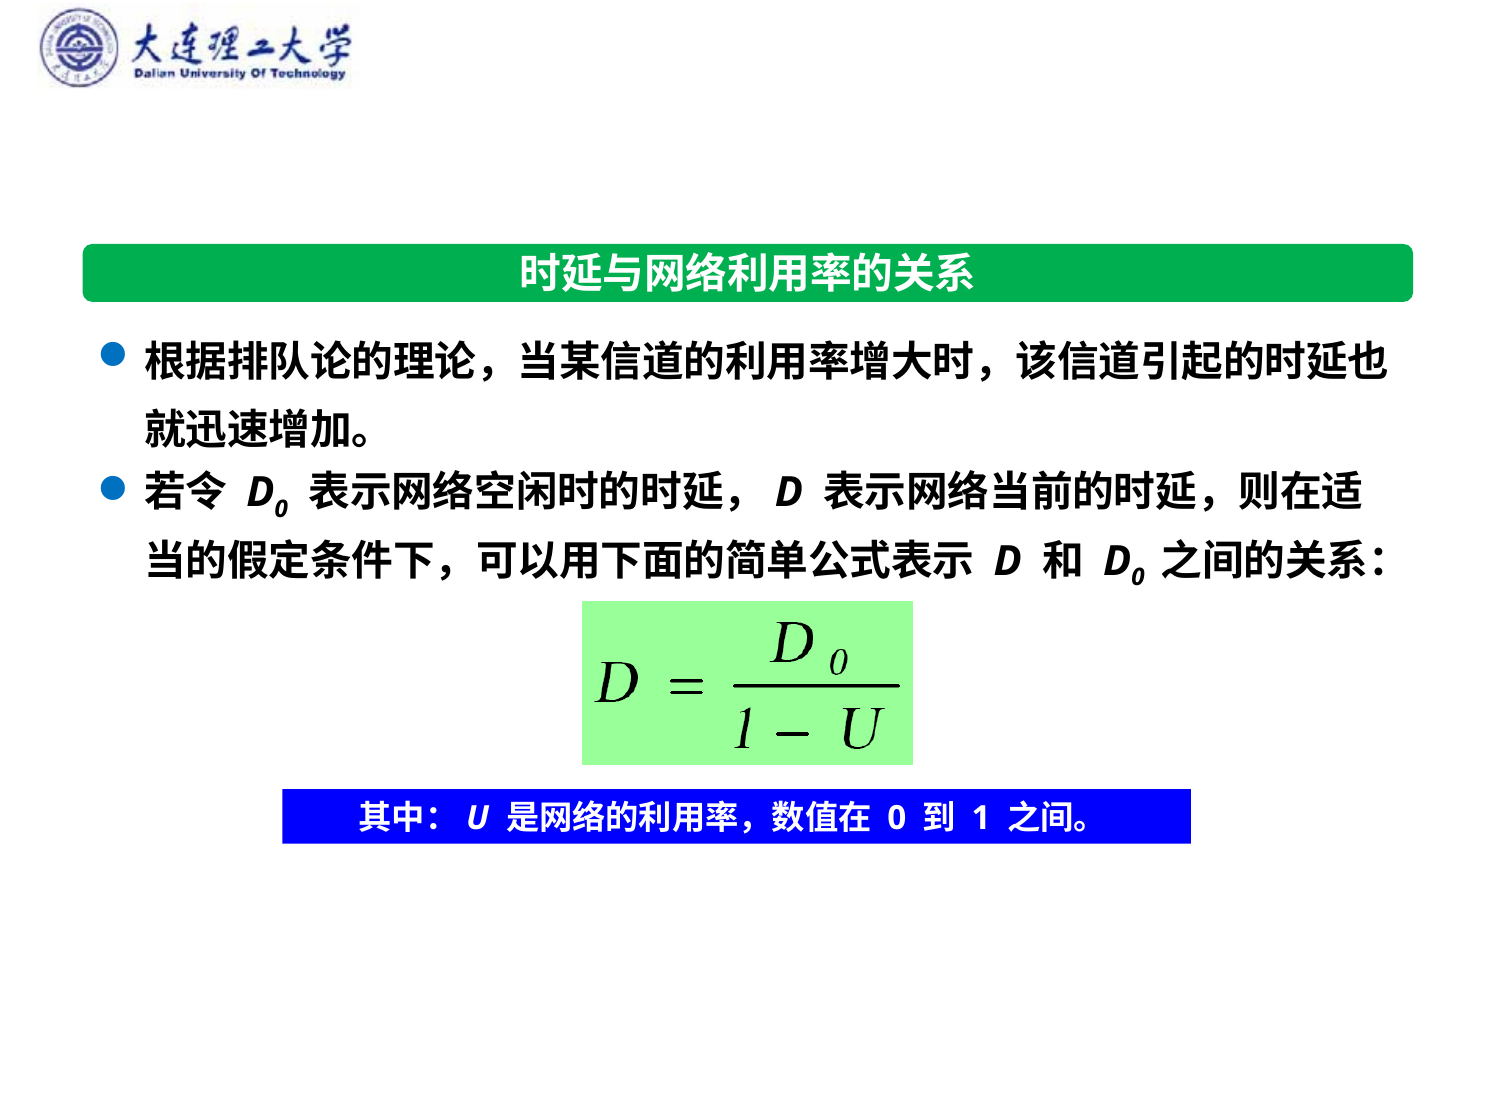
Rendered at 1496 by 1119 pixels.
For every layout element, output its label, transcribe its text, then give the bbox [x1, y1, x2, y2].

text_box 时延与网络利用率的关系 [504, 240, 992, 305]
picture [37, 2, 361, 92]
text_box [992, 243, 1414, 302]
text_box 根据排队论的理论，当某信道的利用率增大时，该信道引起的时延也就迅速增加。 若令 D0 表示网络空闲时的时延，D 表示网络当前的时延，则在适当的假定条件下，可以用下面的简单公式表示 D 和 D0 之间的关系： [82, 308, 1414, 667]
text_box [82, 243, 504, 302]
text_box 其中：U 是网络的利用率，数值在 0 到 1 之间。 [282, 789, 1191, 844]
picture [582, 601, 914, 766]
